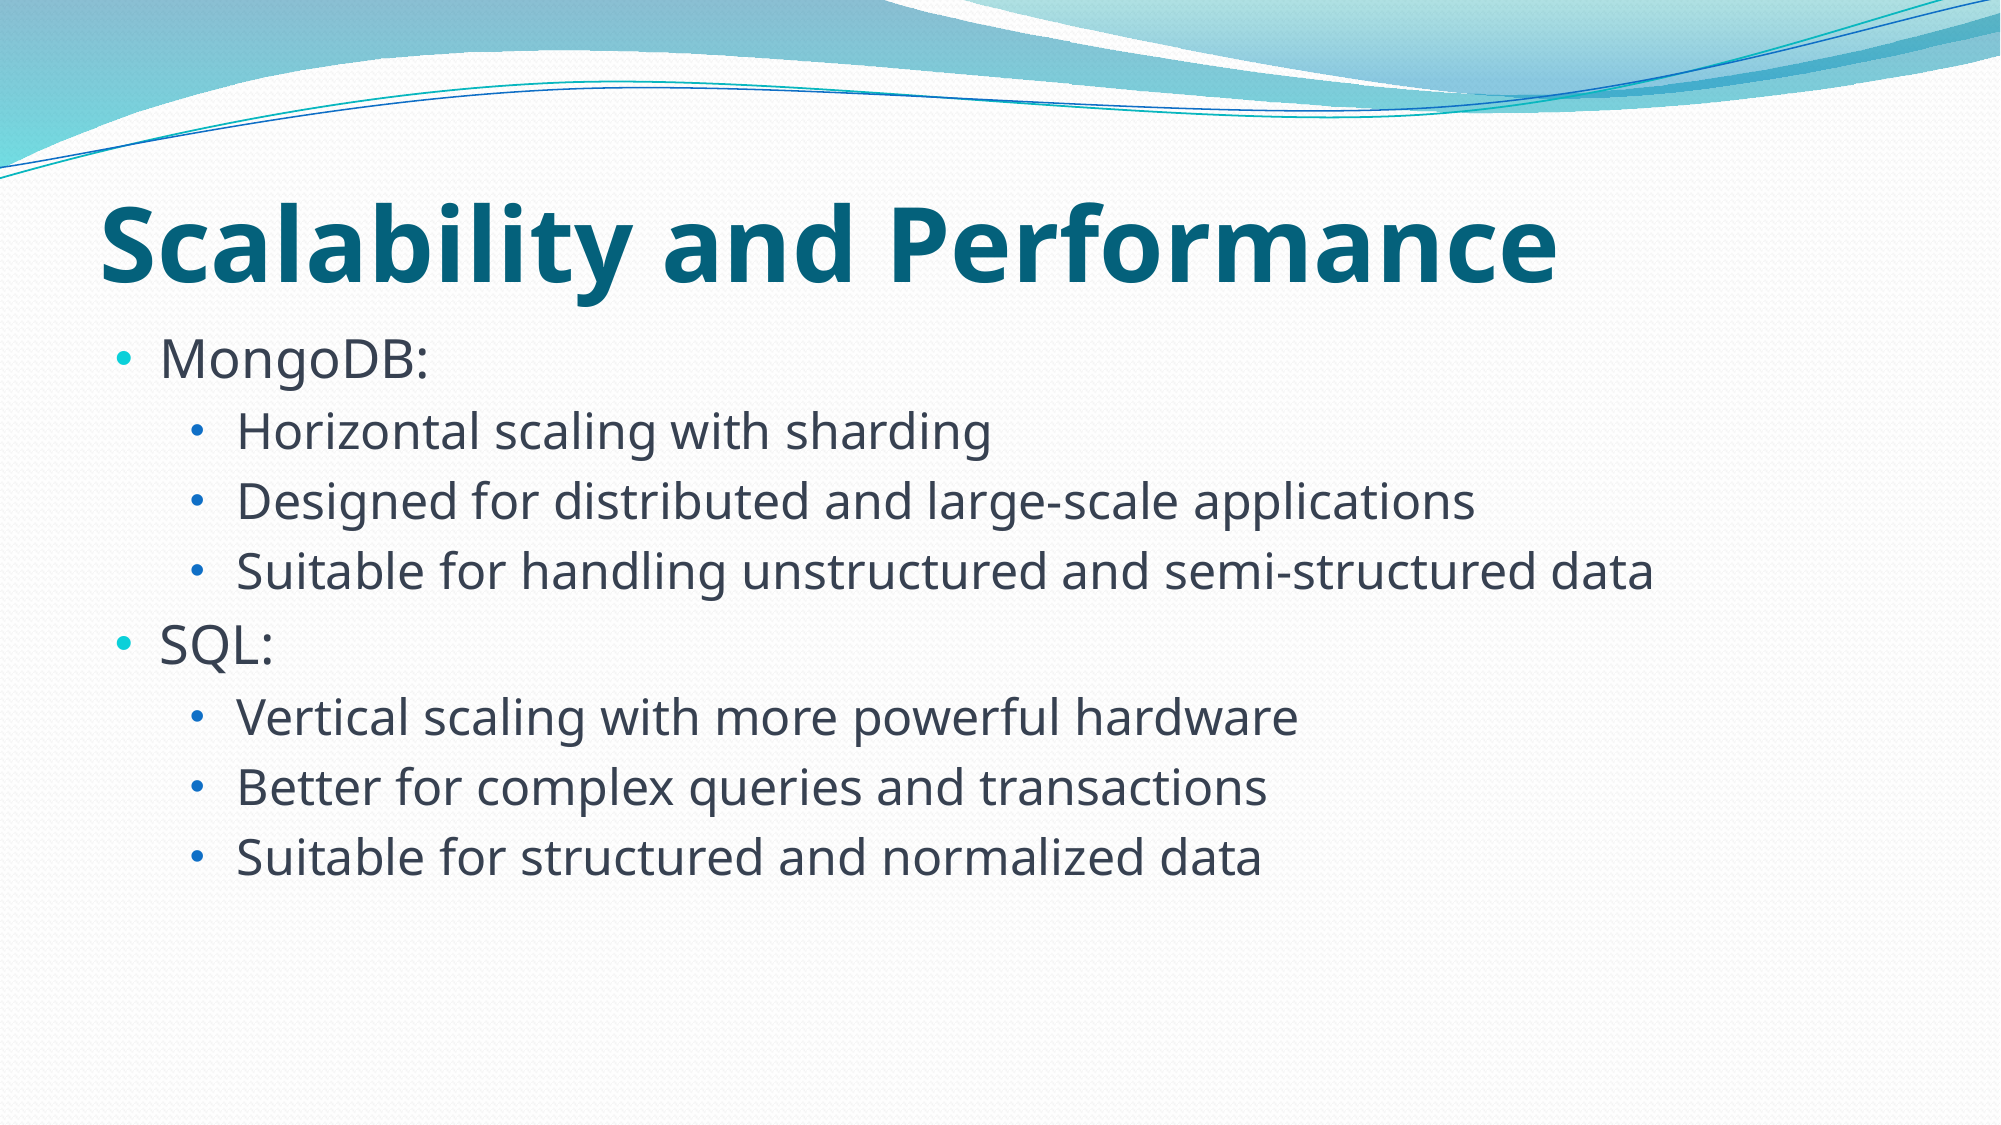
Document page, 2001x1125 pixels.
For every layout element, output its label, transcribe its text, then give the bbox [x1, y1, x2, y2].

list MongoDB: Horizontal scaling with sharding Designed for distributed and large-scale applications Suitable for handling unstructured and semi-structured data SQL: Vertical scaling with more powerful hardware Better for complex queries and transactions Suitable for structured and normalized data [99, 317, 1900, 1038]
title Scalability and Performance [99, 115, 1900, 303]
